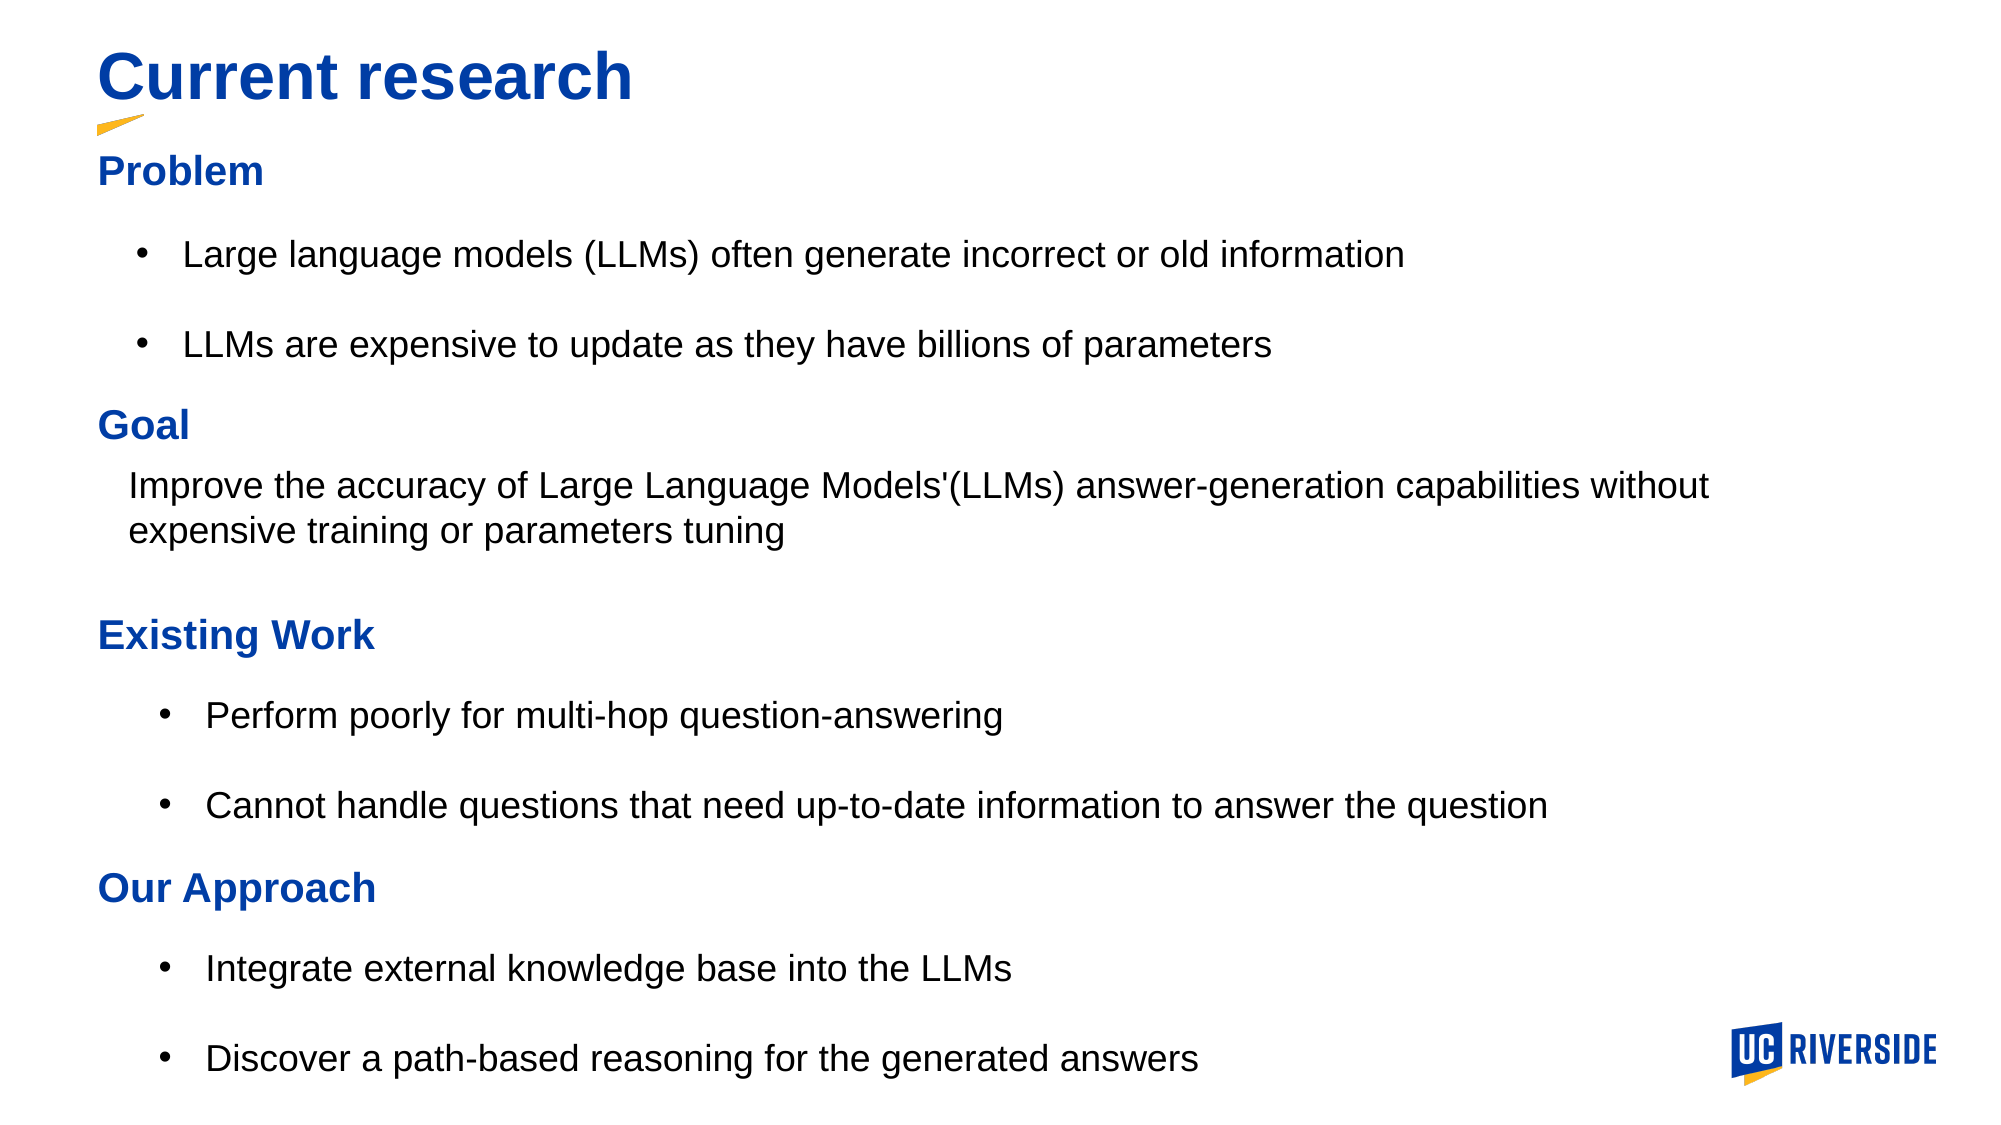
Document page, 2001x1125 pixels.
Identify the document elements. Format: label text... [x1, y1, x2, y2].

text_box Perform poorly for multi-hop question-answering Cannot handle questions that need up-to-date information to answer the question [143, 683, 1732, 834]
picture [1731, 1022, 1936, 1086]
text_box Problem [97, 144, 1586, 195]
text_box Large language models (LLMs) often generate incorrect or old information LLMs are expensive to update as they have billions of parameters [121, 222, 1421, 397]
text_box Improve the accuracy of Large Language Models'(LLMs) answer-generation capabilities without expensive training or parameters tuning [113, 453, 1839, 604]
text_box Our Approach [97, 860, 1586, 911]
text_box Integrate external knowledge base into the LLMs Discover a path-based reasoning for the generated answers [143, 936, 1498, 1087]
text_box Current research [97, 33, 1586, 114]
text_box Existing Work [97, 607, 1586, 658]
text_box Goal [97, 397, 1586, 448]
picture [97, 114, 144, 136]
